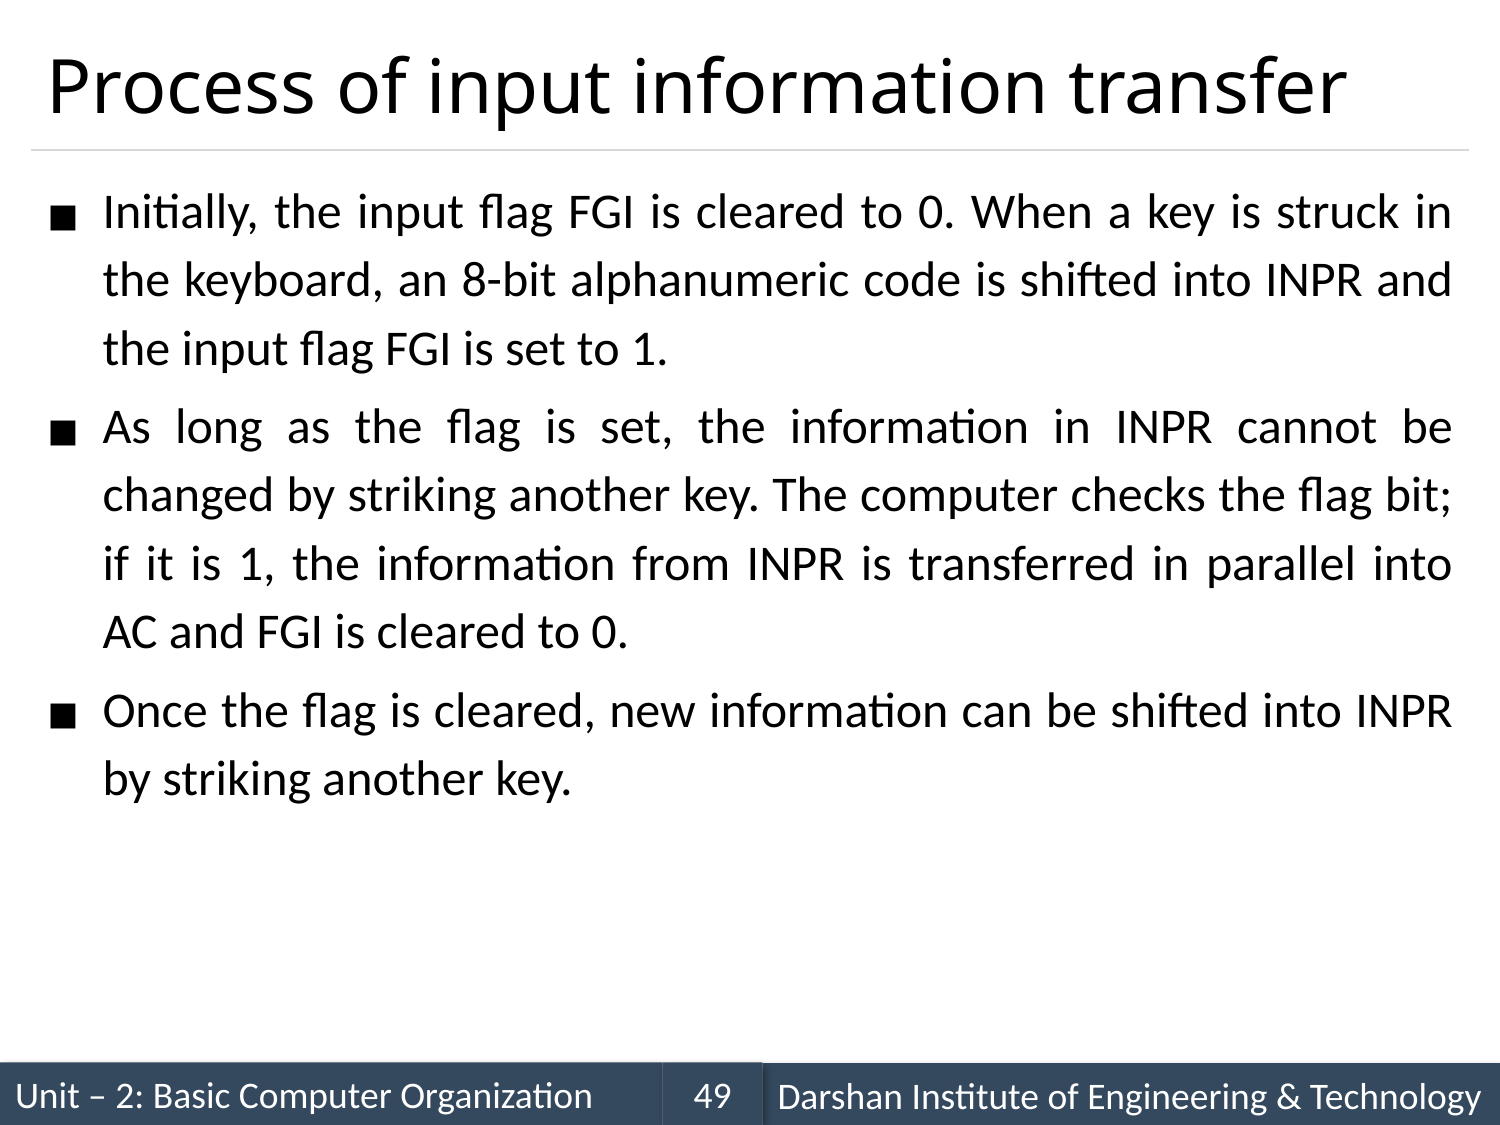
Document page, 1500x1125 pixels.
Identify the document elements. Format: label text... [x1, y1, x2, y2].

list Initially, the input flag FGI is cleared to 0. When a key is struck in the keyboard, an 8-bit alphanumeric code is shifted into INPR and the input flag FGI is set to 1. As long as the flag is set, the information in INPR cannot be changed by striking another key. The computer checks the flag bit; if it is 1, the information from INPR is transferred in parallel into AC and FGI is cleared to 0. Once the flag is cleared, new information can be shifted into INPR by striking another key. [31, 162, 1469, 1038]
title Process of input information transfer [31, 17, 1469, 150]
